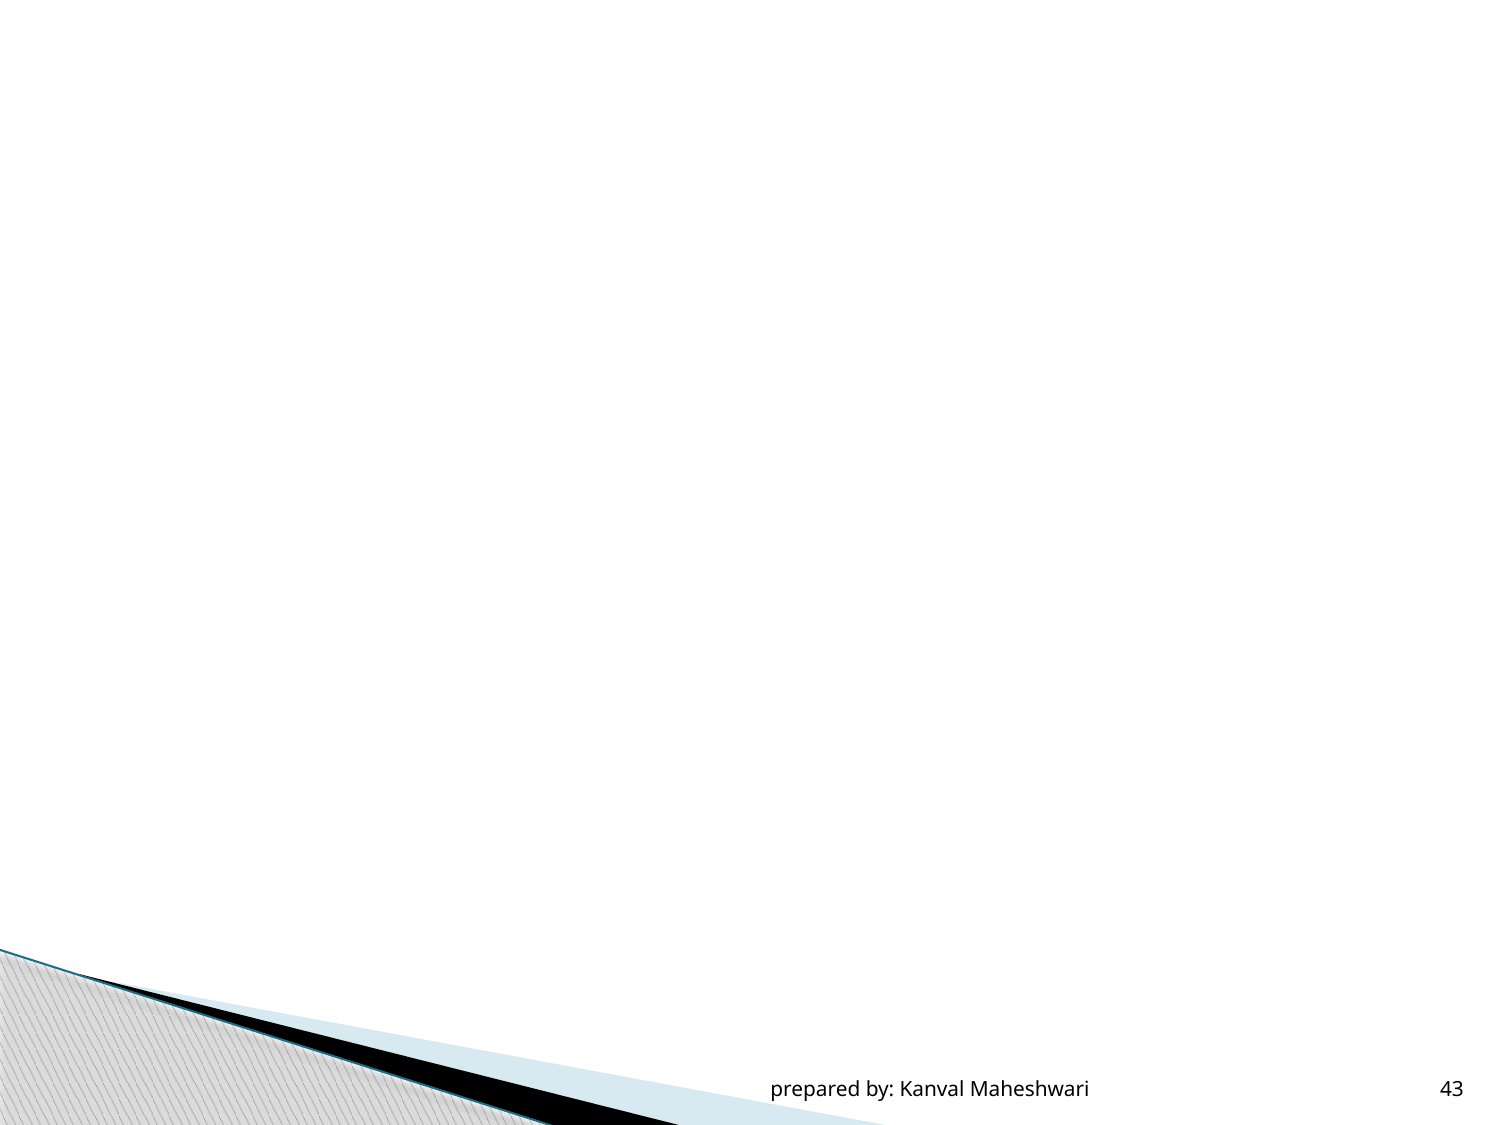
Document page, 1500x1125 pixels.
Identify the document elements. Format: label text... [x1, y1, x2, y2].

footer prepared by: Kanval Maheshwari [718, 1051, 1105, 1112]
slide_number 43 [1418, 1051, 1479, 1112]
